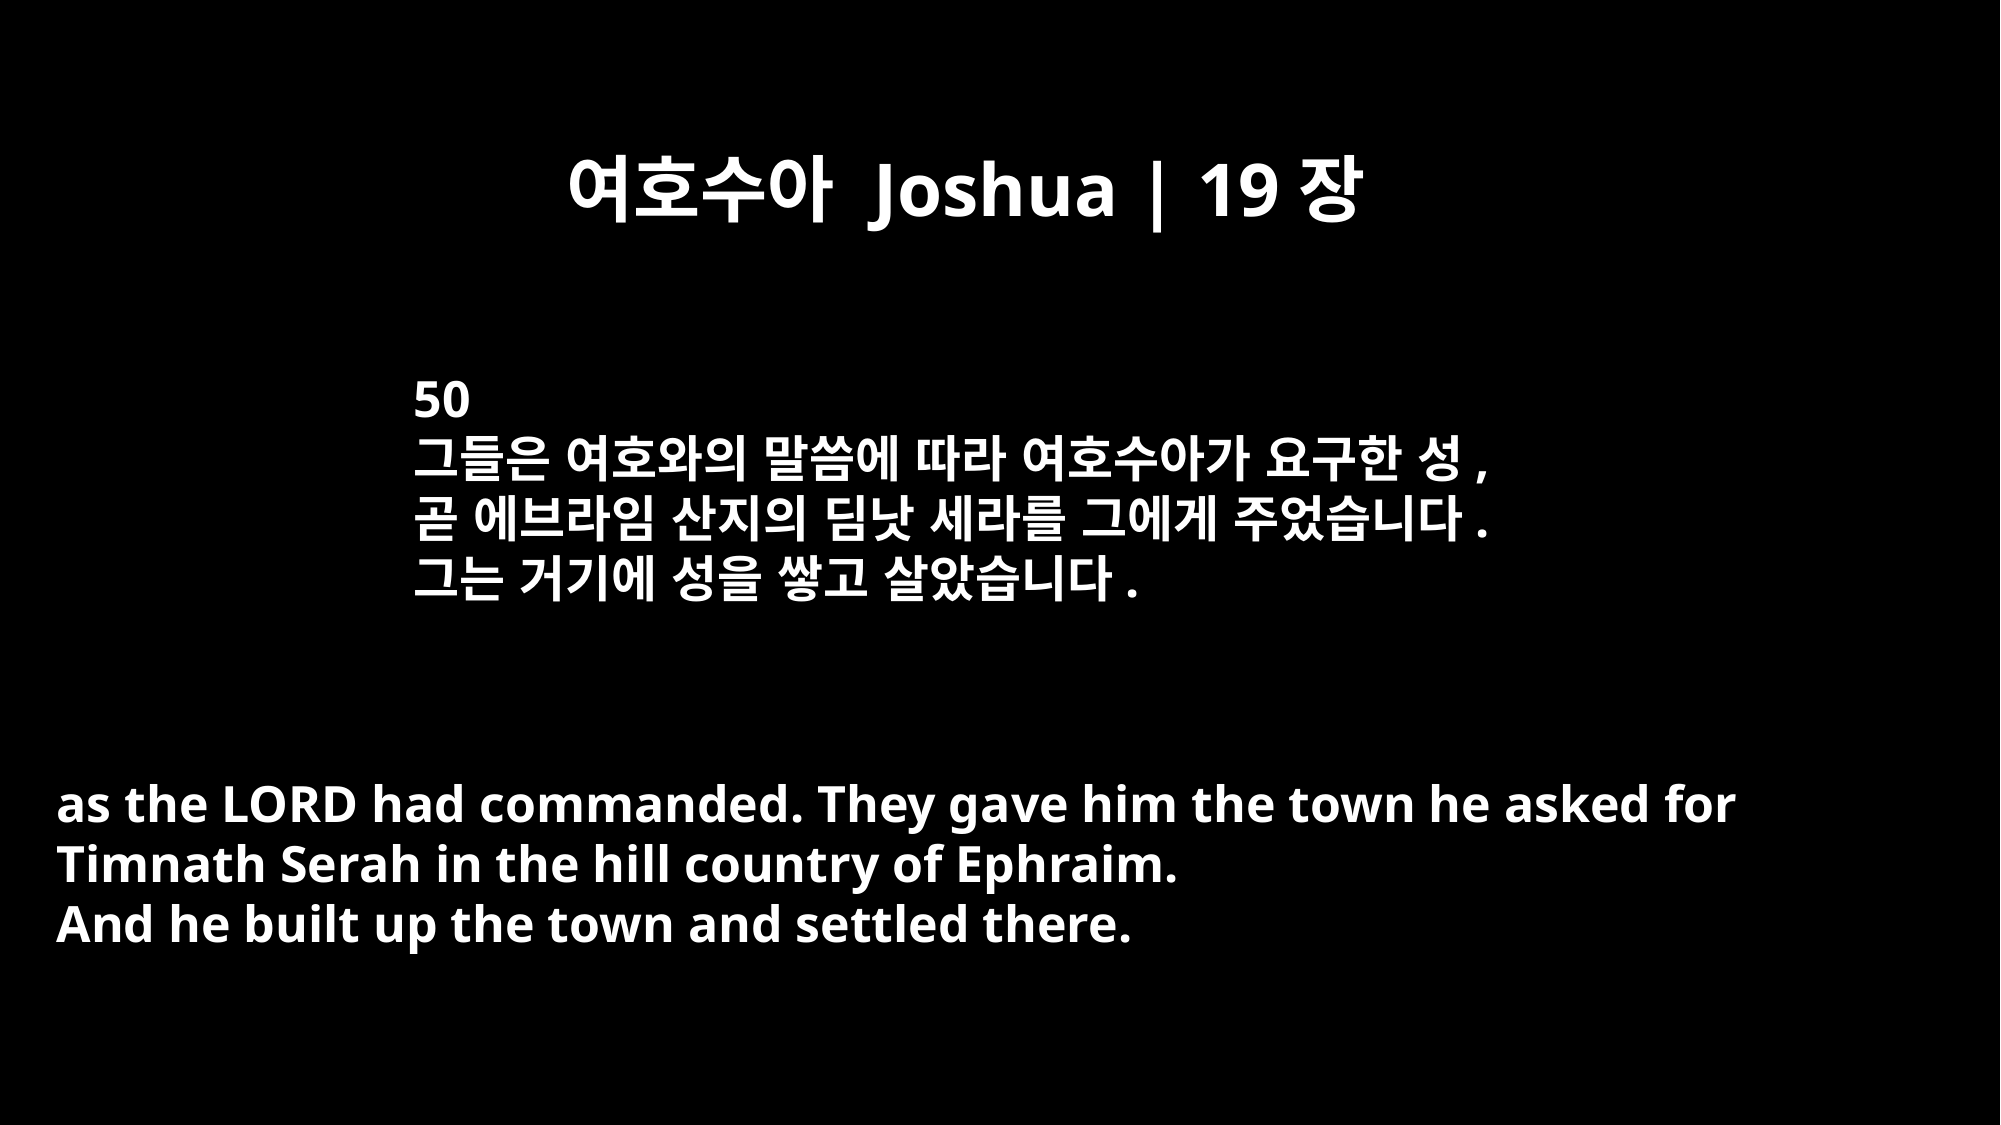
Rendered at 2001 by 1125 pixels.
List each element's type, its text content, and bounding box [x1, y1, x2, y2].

text_box 여호수아 Joshua | 19장 [551, 136, 1381, 239]
text_box 50 그들은 여호와의 말씀에 따라 여호수아가 요구한 성, 곧 에브라임 산지의 딤낫 세라를 그에게 주었습니다. 그는 거기에 성을 쌓고 살았습니다. [398, 359, 1518, 615]
text_box as the LORD had commanded. They gave him the town he asked for Timnath Serah in the hill country of Ephraim. And he built up the town and settled there. [41, 764, 1766, 960]
